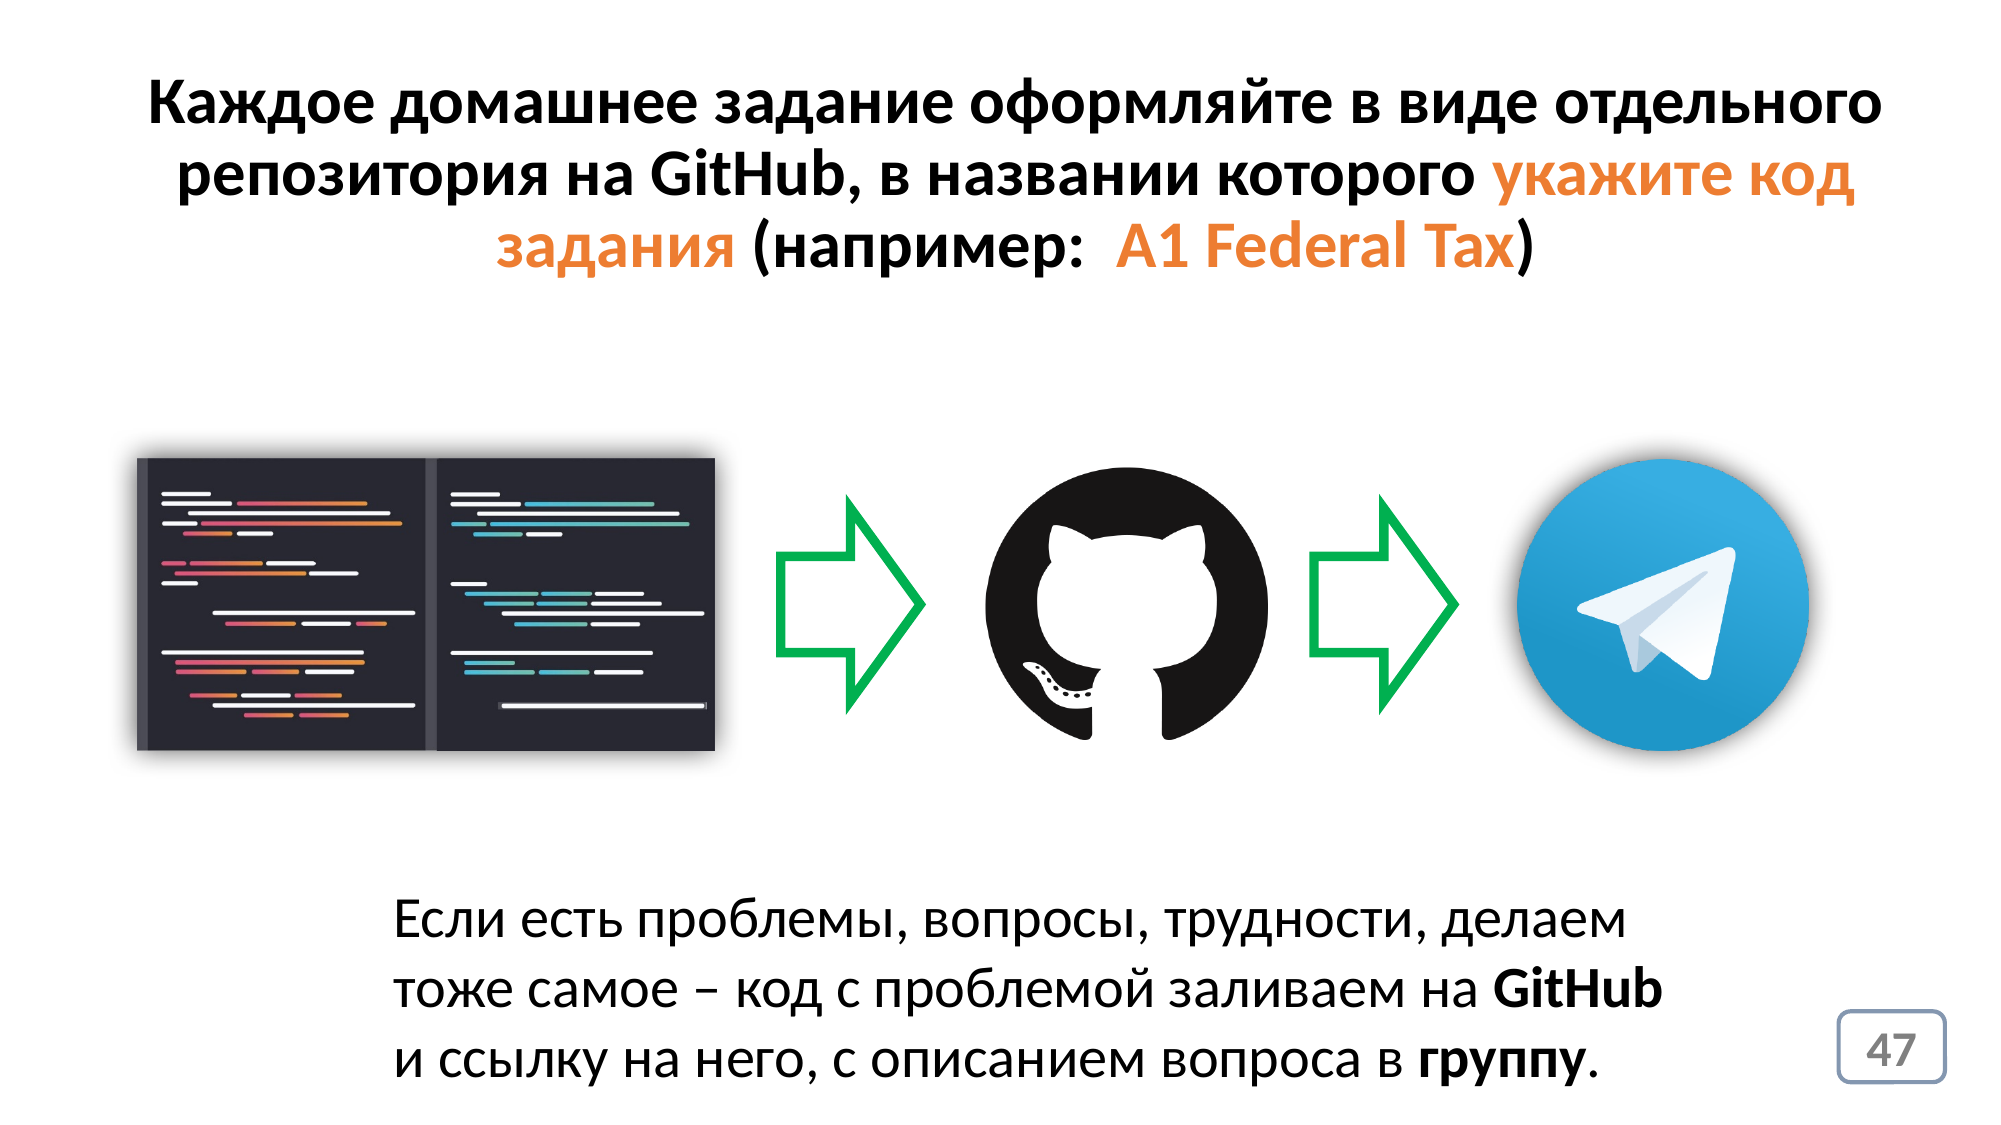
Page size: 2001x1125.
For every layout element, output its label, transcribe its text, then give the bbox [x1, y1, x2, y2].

picture [939, 417, 1315, 792]
text_box Если есть проблемы, вопросы, трудности, делаем тоже самое – код с проблемой заливаем на GitHub и ссылку на него, с описанием вопроса в группу. [379, 872, 1704, 1097]
text_box [779, 505, 922, 704]
text_box 47 [1837, 1010, 1946, 1084]
title Каждое домашнее задание оформляйте в виде отдельного репозитория на GitHub, в названии которого укажите код задания (например: A1 Federal Tax) [59, 24, 1973, 324]
picture [1516, 459, 1809, 751]
text_box [1315, 505, 1455, 704]
picture [137, 457, 715, 751]
